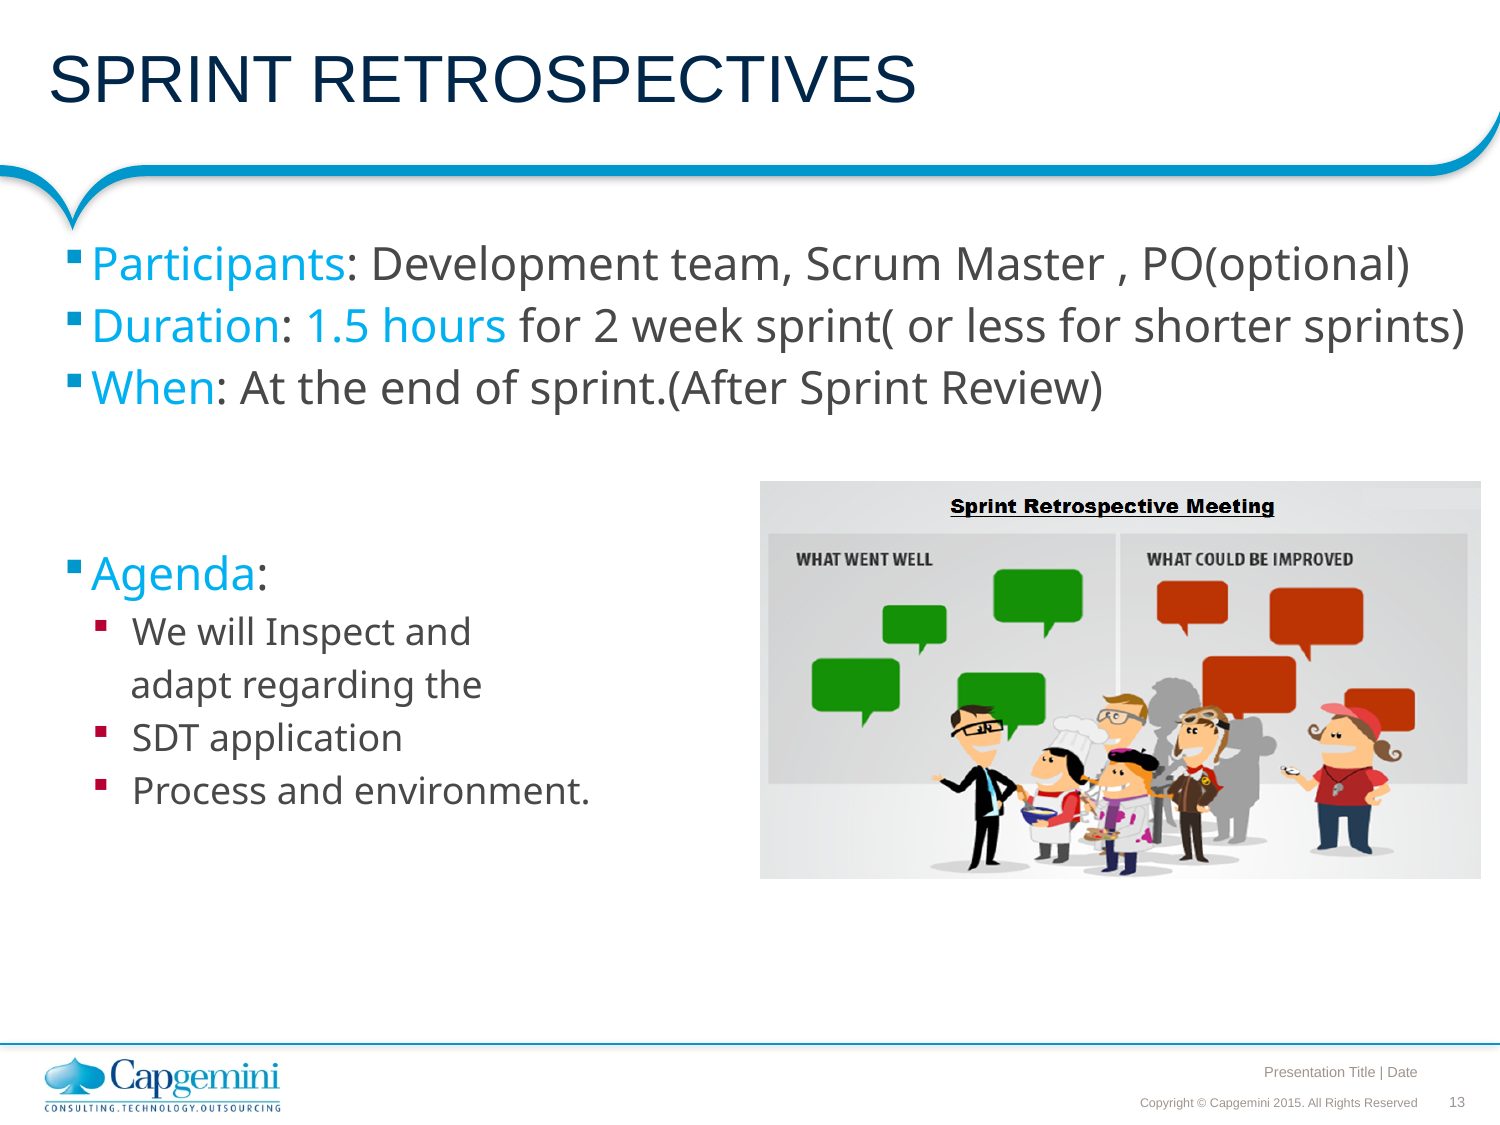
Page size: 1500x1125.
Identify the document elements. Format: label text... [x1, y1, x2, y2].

title SPRINT RETROSPECTIVES [0, 0, 1500, 165]
text_box Participants: Development team, Scrum Master , PO(optional) Duration: 1.5 hours for 2 week sprint( or less for shorter sprints) When: At the end of sprint.(After Sprint Review) Agenda: We will Inspect and adapt regarding the SDT application Process and environment. [48, 233, 1500, 1007]
picture [44, 1056, 281, 1113]
picture [760, 481, 1481, 879]
